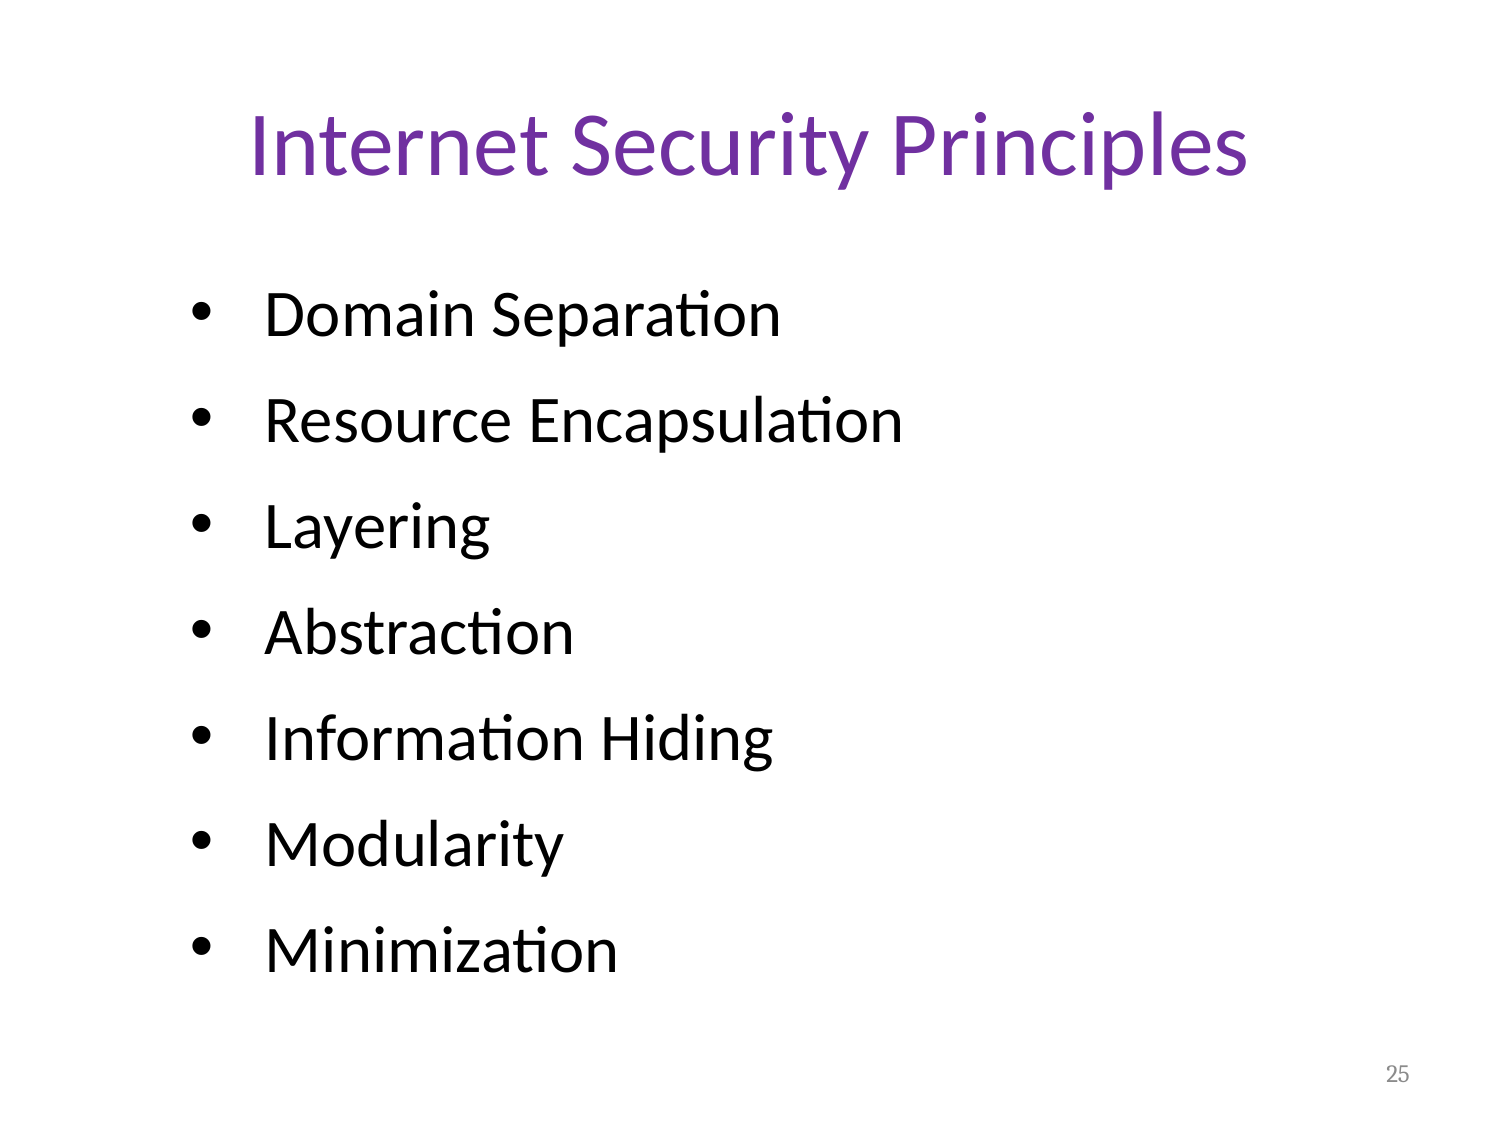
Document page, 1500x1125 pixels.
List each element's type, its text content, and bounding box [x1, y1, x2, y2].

list Domain Separation Resource Encapsulation Layering Abstraction Information Hiding Modularity Minimization [174, 262, 1425, 1005]
slide_number 25 [1074, 1042, 1425, 1103]
title Internet Security Principles [75, 45, 1425, 233]
